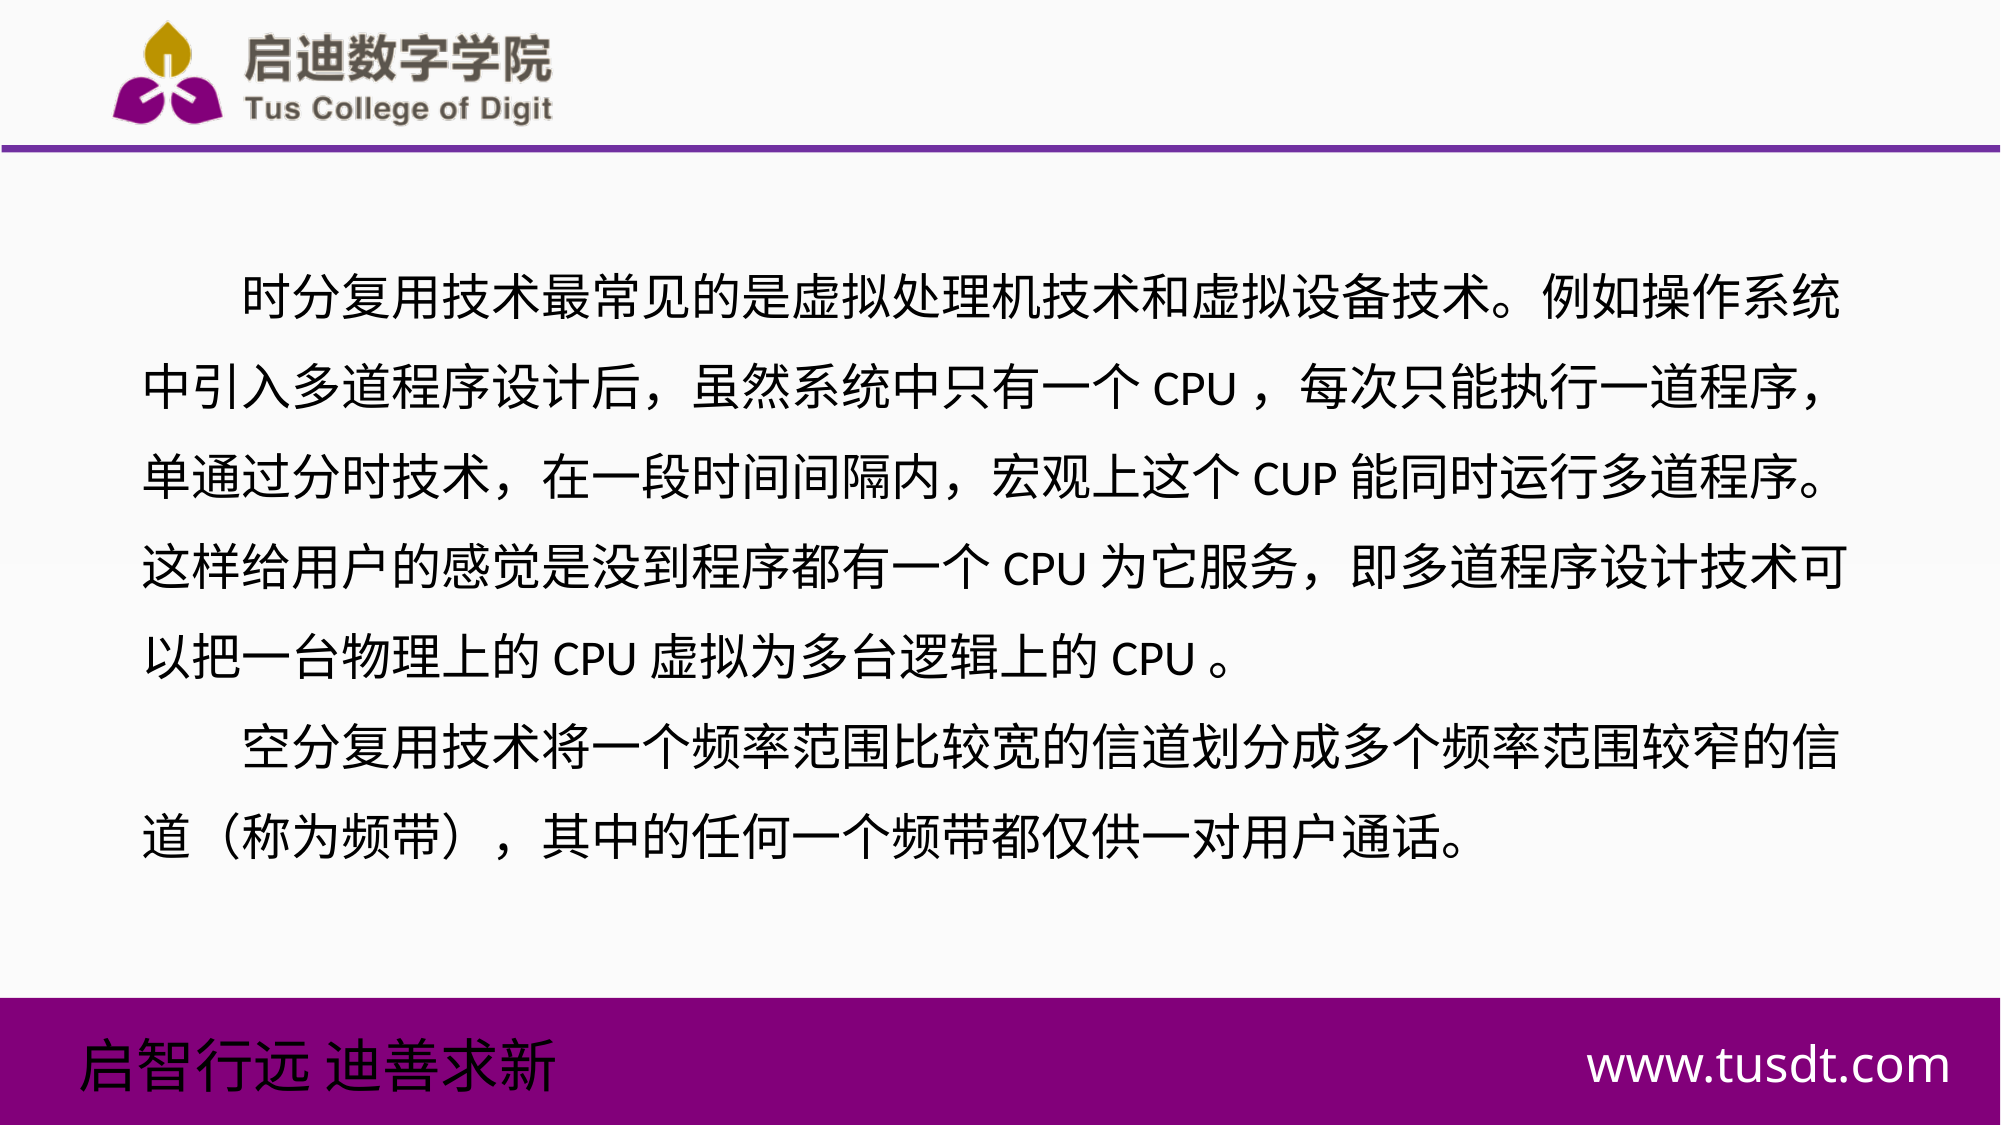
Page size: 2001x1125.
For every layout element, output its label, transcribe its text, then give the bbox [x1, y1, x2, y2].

text_box 时分复用技术最常见的是虚拟处理机技术和虚拟设备技术。例如操作系统中引入多道程序设计后，虽然系统中只有一个CPU，每次只能执行一道程序，单通过分时技术，在一段时间间隔内，宏观上这个CUP能同时运行多道程序。这样给用户的感觉是没到程序都有一个CPU为它服务，即多道程序设计技术可以把一台物理上的CPU虚拟为多台逻辑上的CPU。 空分复用技术将一个频率范围比较宽的信道划分成多个频率范围较窄的信道（称为频带），其中的任何一个频带都仅供一对用户通话。 [126, 228, 1868, 873]
picture [106, 11, 562, 134]
